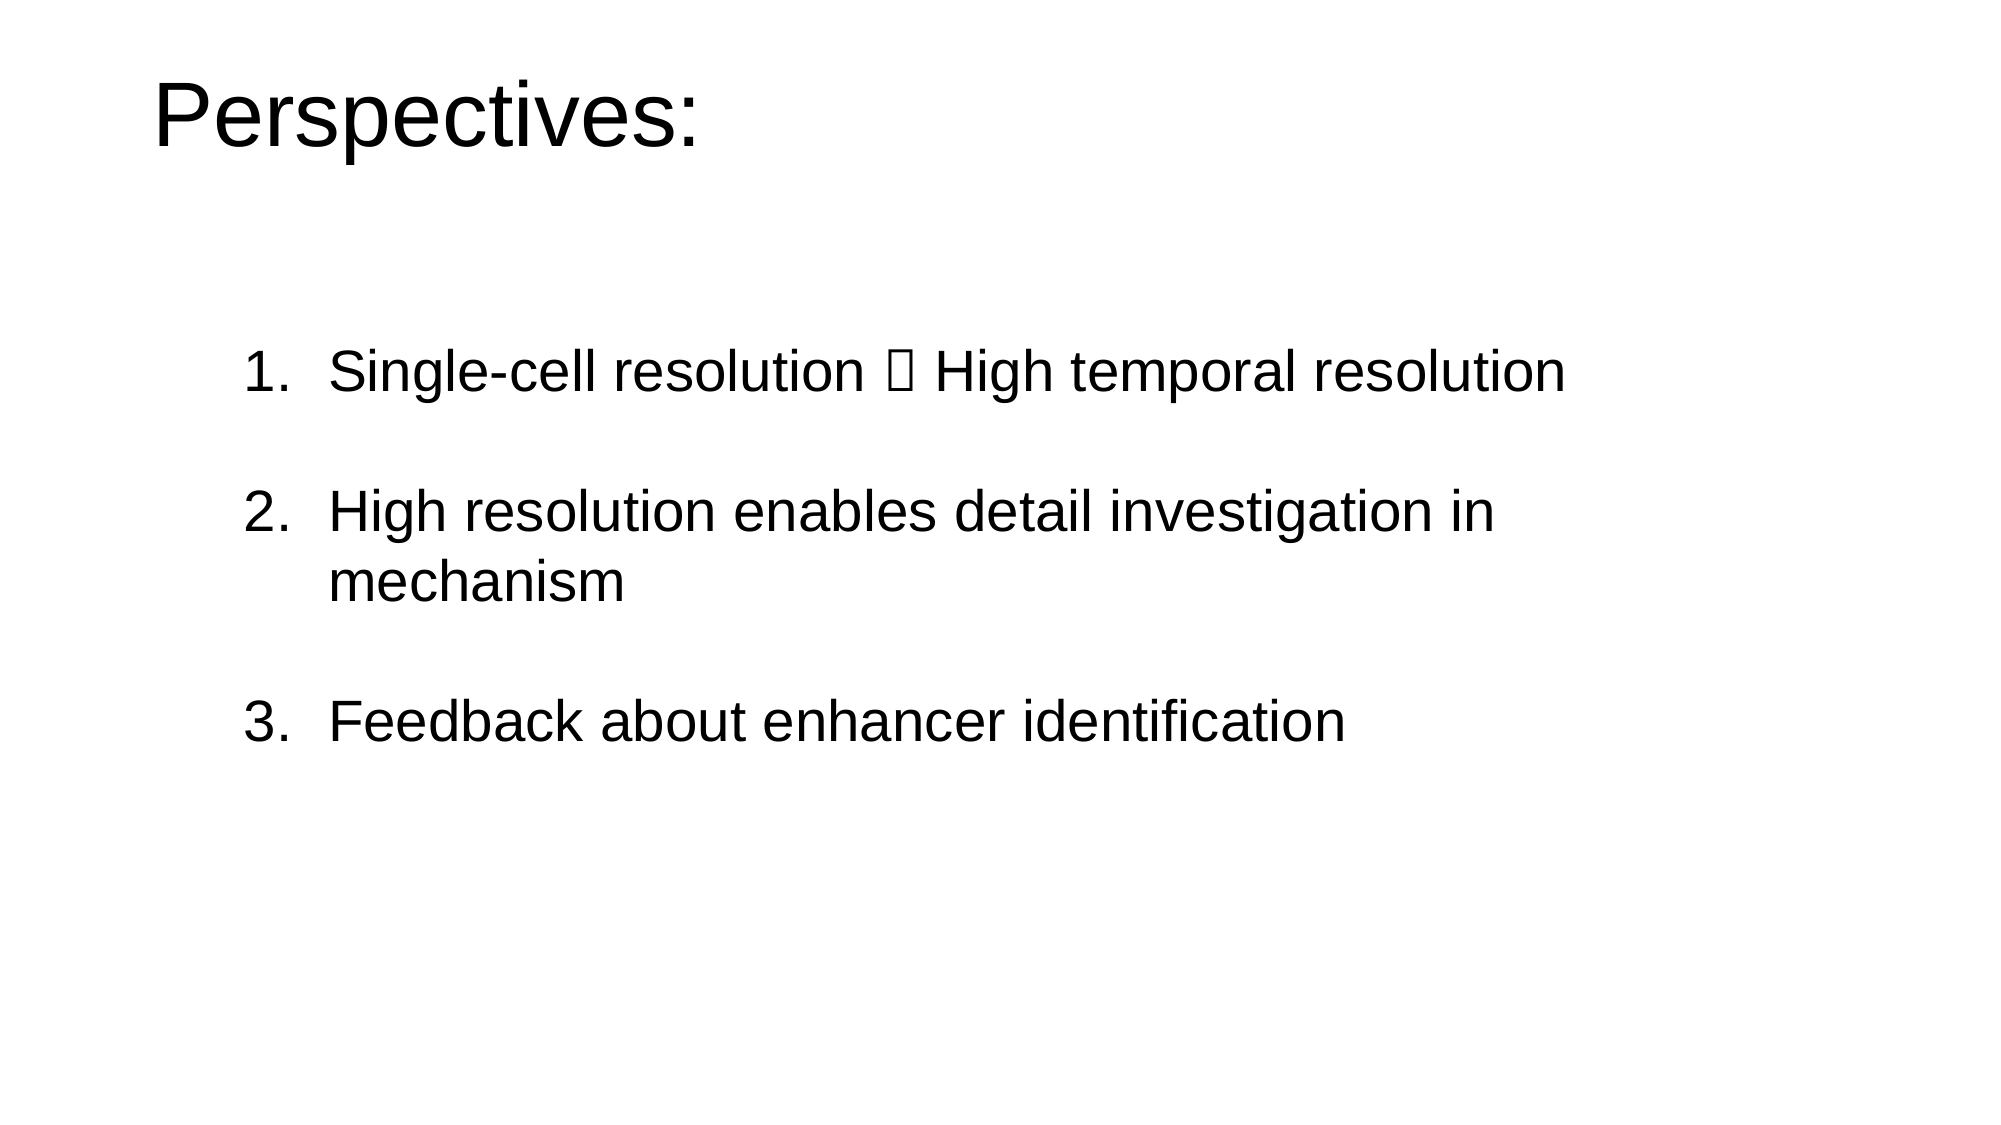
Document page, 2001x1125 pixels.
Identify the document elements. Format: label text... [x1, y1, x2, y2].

text_box Single-cell resolution  High temporal resolution High resolution enables detail investigation in mechanism Feedback about enhancer identification [228, 255, 1822, 761]
text_box Perspectives: [137, 59, 1863, 278]
